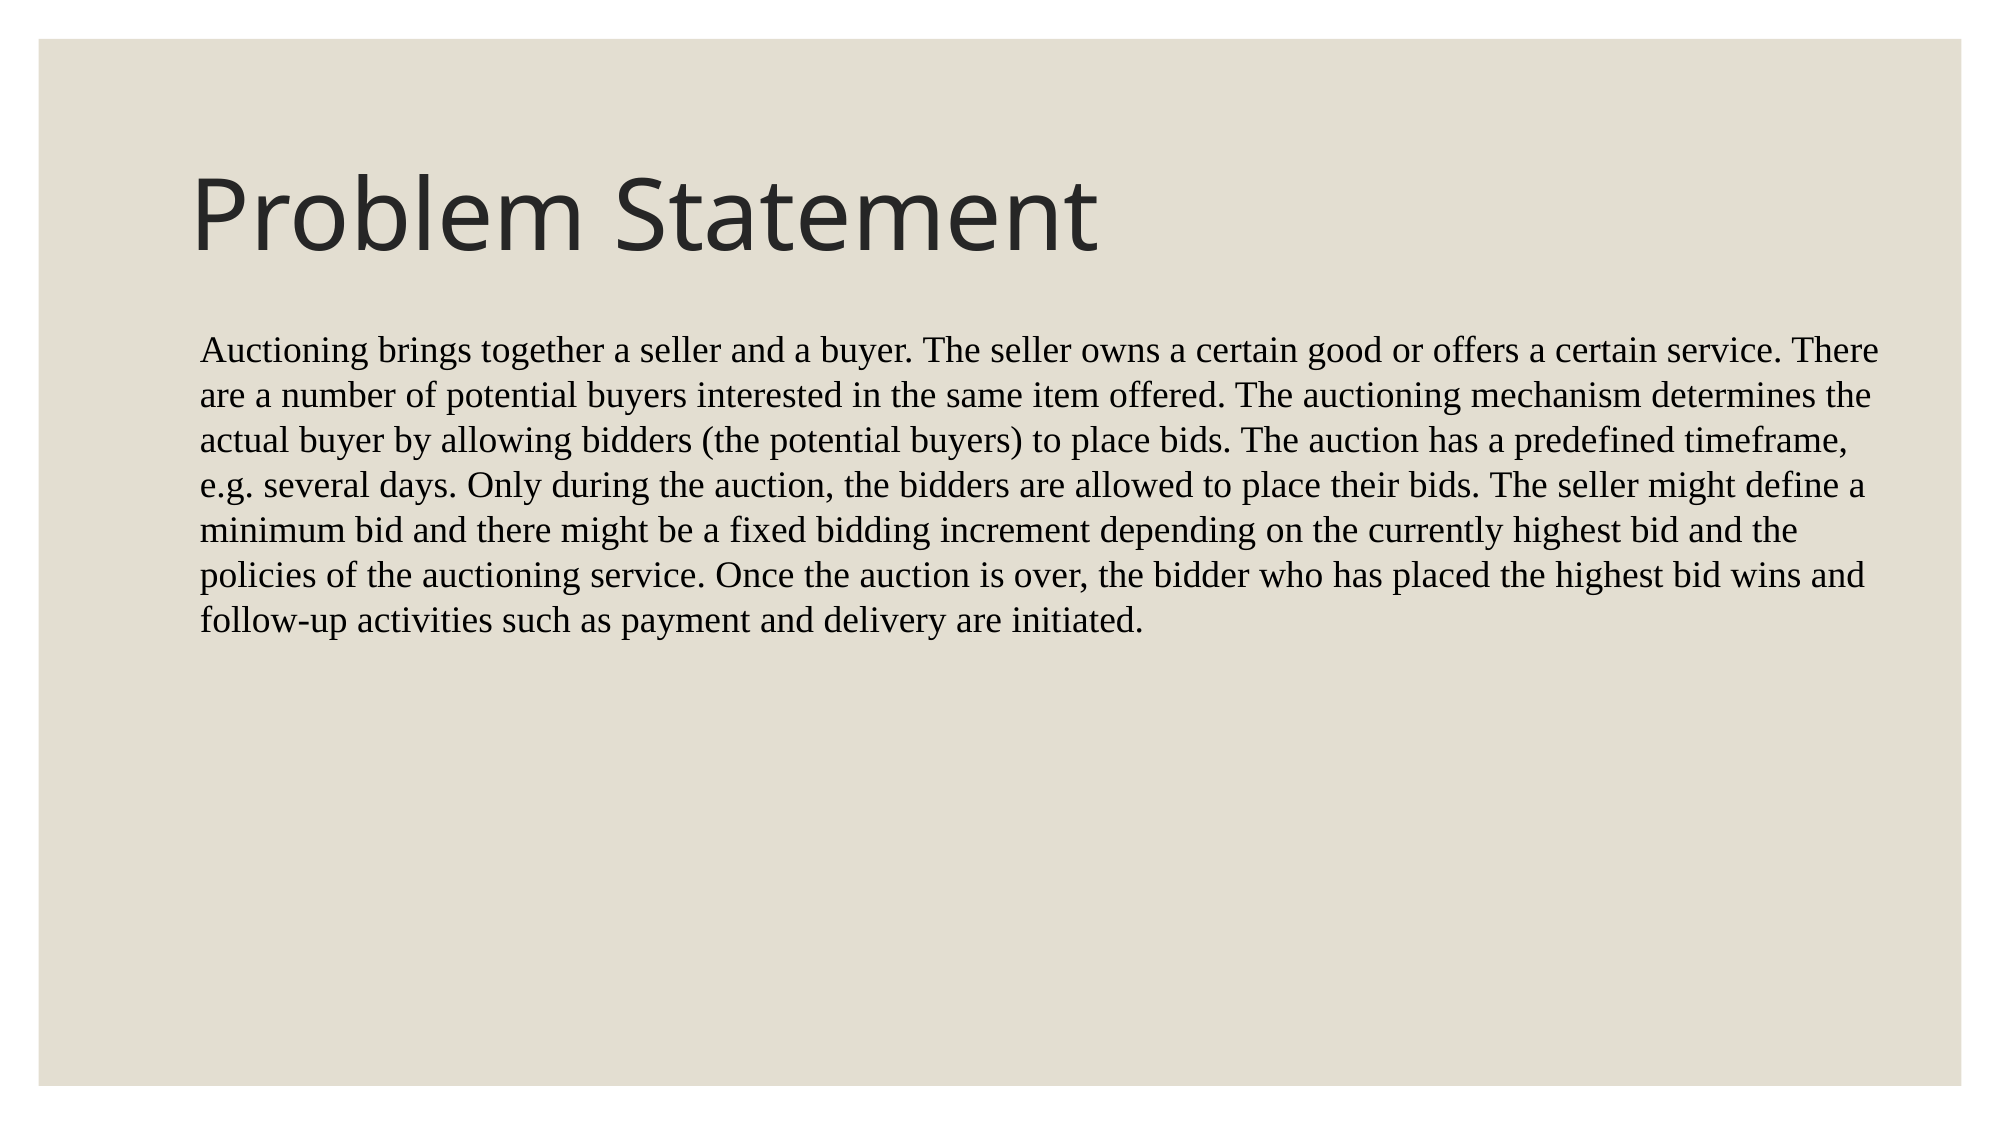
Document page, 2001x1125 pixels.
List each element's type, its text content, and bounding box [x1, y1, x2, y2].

title Problem Statement [174, 105, 1825, 331]
text_box Auctioning brings together a seller and a buyer. The seller owns a certain good or offers a certain service. There are a number of potential buyers interested in the same item offered. The auctioning mechanism determines the actual buyer by allowing bidders (the potential buyers) to place bids. The auction has a predefined timeframe, e.g. several days. Only during the auction, the bidders are allowed to place their bids. The seller might define a minimum bid and there might be a fixed bidding increment depending on the currently highest bid and the policies of the auctioning service. Once the auction is over, the bidder who has placed the highest bid wins and follow-up activities such as payment and delivery are initiated. [185, 318, 1899, 648]
